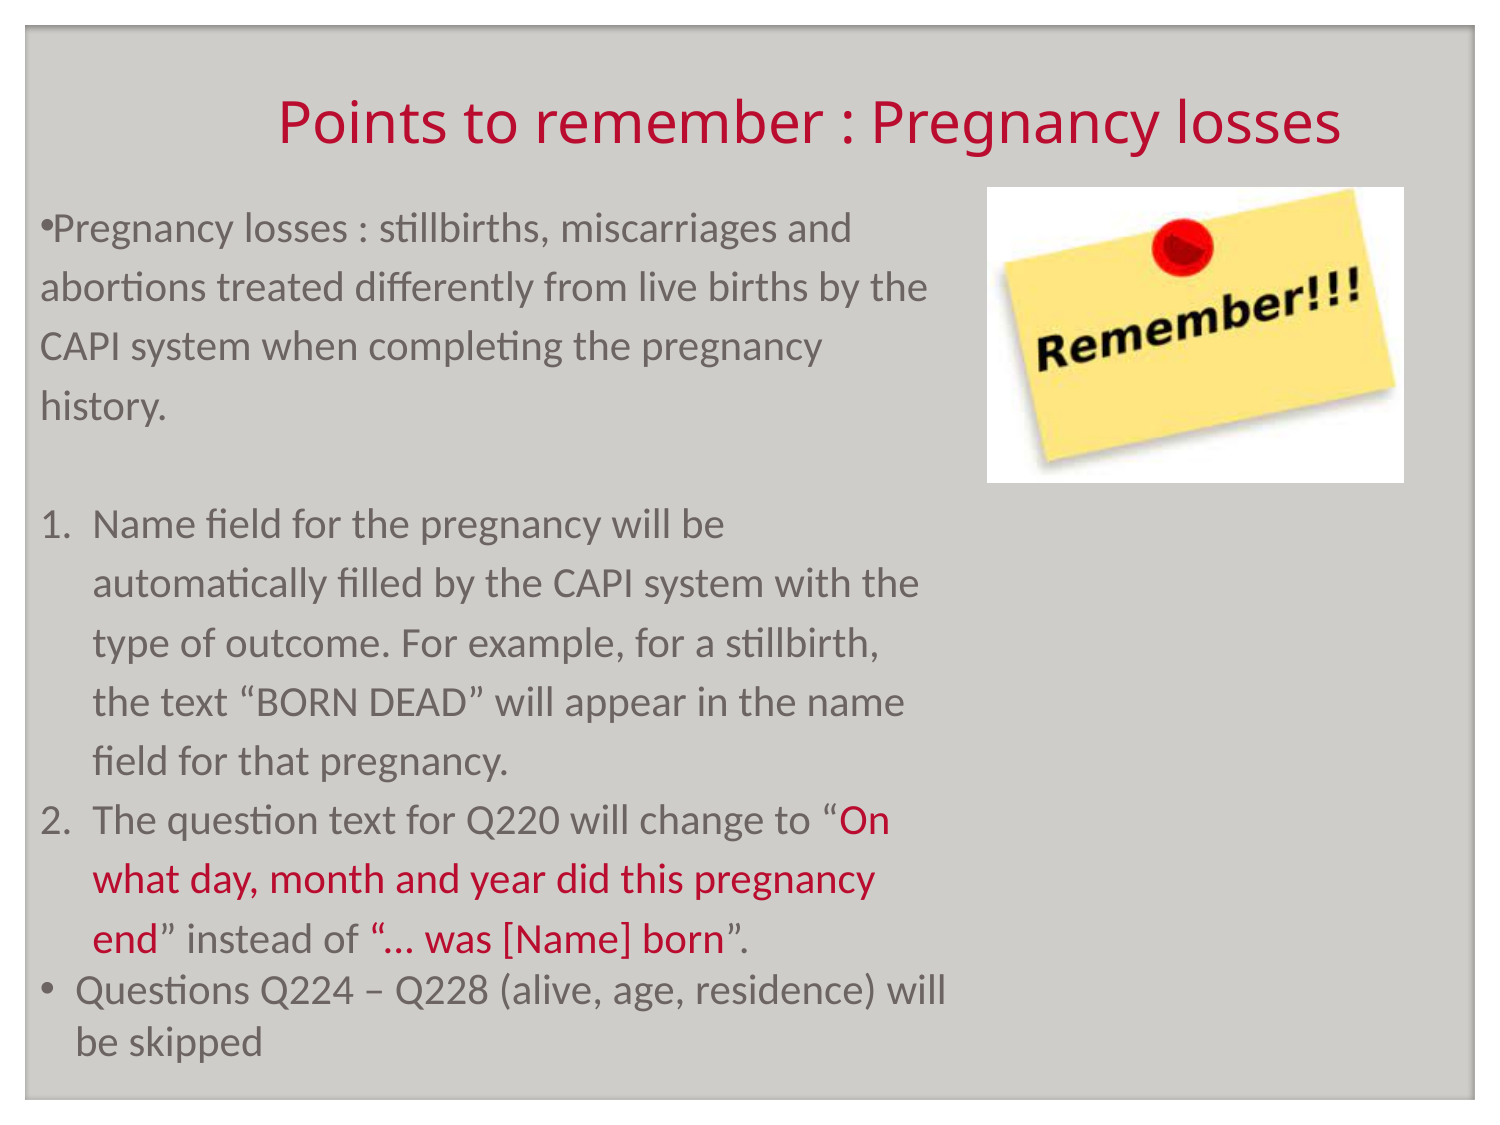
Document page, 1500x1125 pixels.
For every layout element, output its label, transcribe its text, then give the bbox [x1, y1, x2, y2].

title Points to remember : Pregnancy losses [262, 12, 1500, 163]
picture [987, 187, 1404, 484]
list Pregnancy losses : stillbirths, miscarriages and abortions treated differently from live births by the CAPI system when completing the pregnancy history. Name field for the pregnancy will be automatically filled by the CAPI system with the type of outcome. For example, for a stillbirth, the text “BORN DEAD” will appear in the name field for that pregnancy. The question text for Q220 will change to “On what day, month and year did this pregnancy end” instead of “... was [Name] born”. Questions Q224 – Q228 (alive, age, residence) will be skipped [24, 184, 963, 1075]
